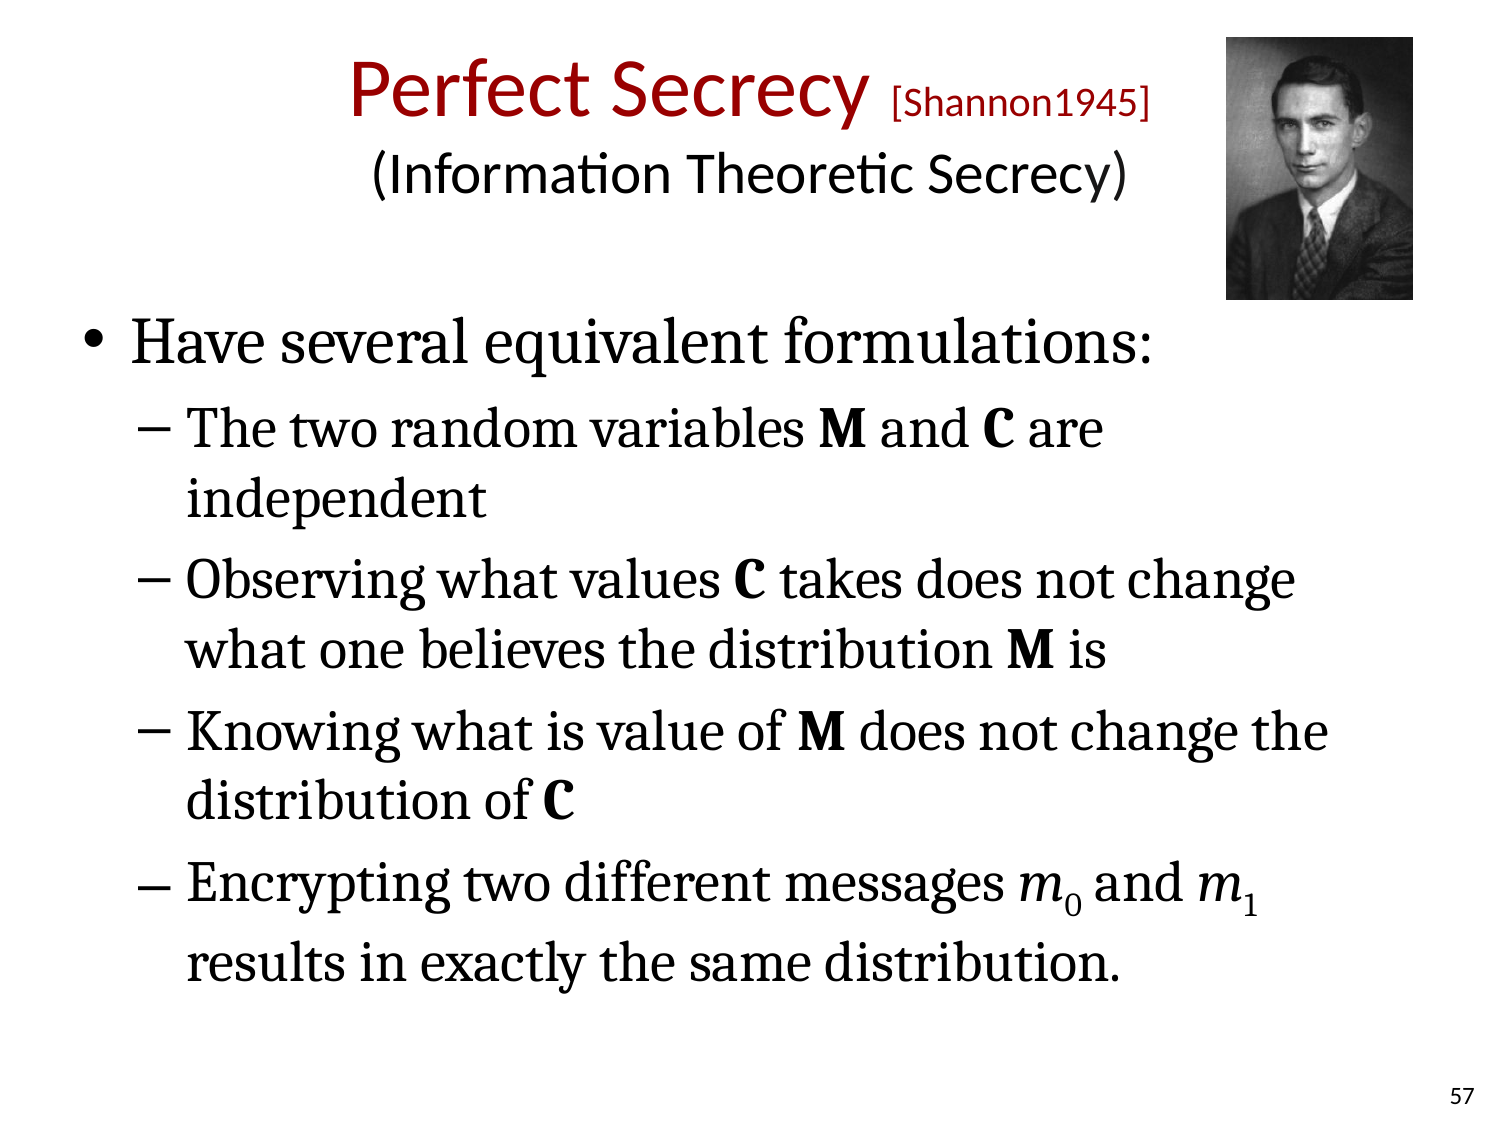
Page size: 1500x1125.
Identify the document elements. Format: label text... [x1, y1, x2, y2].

title Perfect Secrecy [Shannon1945] (Information Theoretic Secrecy) [75, 24, 1425, 213]
text_box Have several equivalent formulations: The two random variables M and C are independent Observing what values C takes does not change what one believes the distribution M is Knowing what is value of M does not change the distribution of C Encrypting two different messages m0 and m1 results in exactly the same distribution. [67, 289, 1418, 1092]
slide_number 57 [1125, 1065, 1475, 1125]
picture [1226, 37, 1413, 301]
